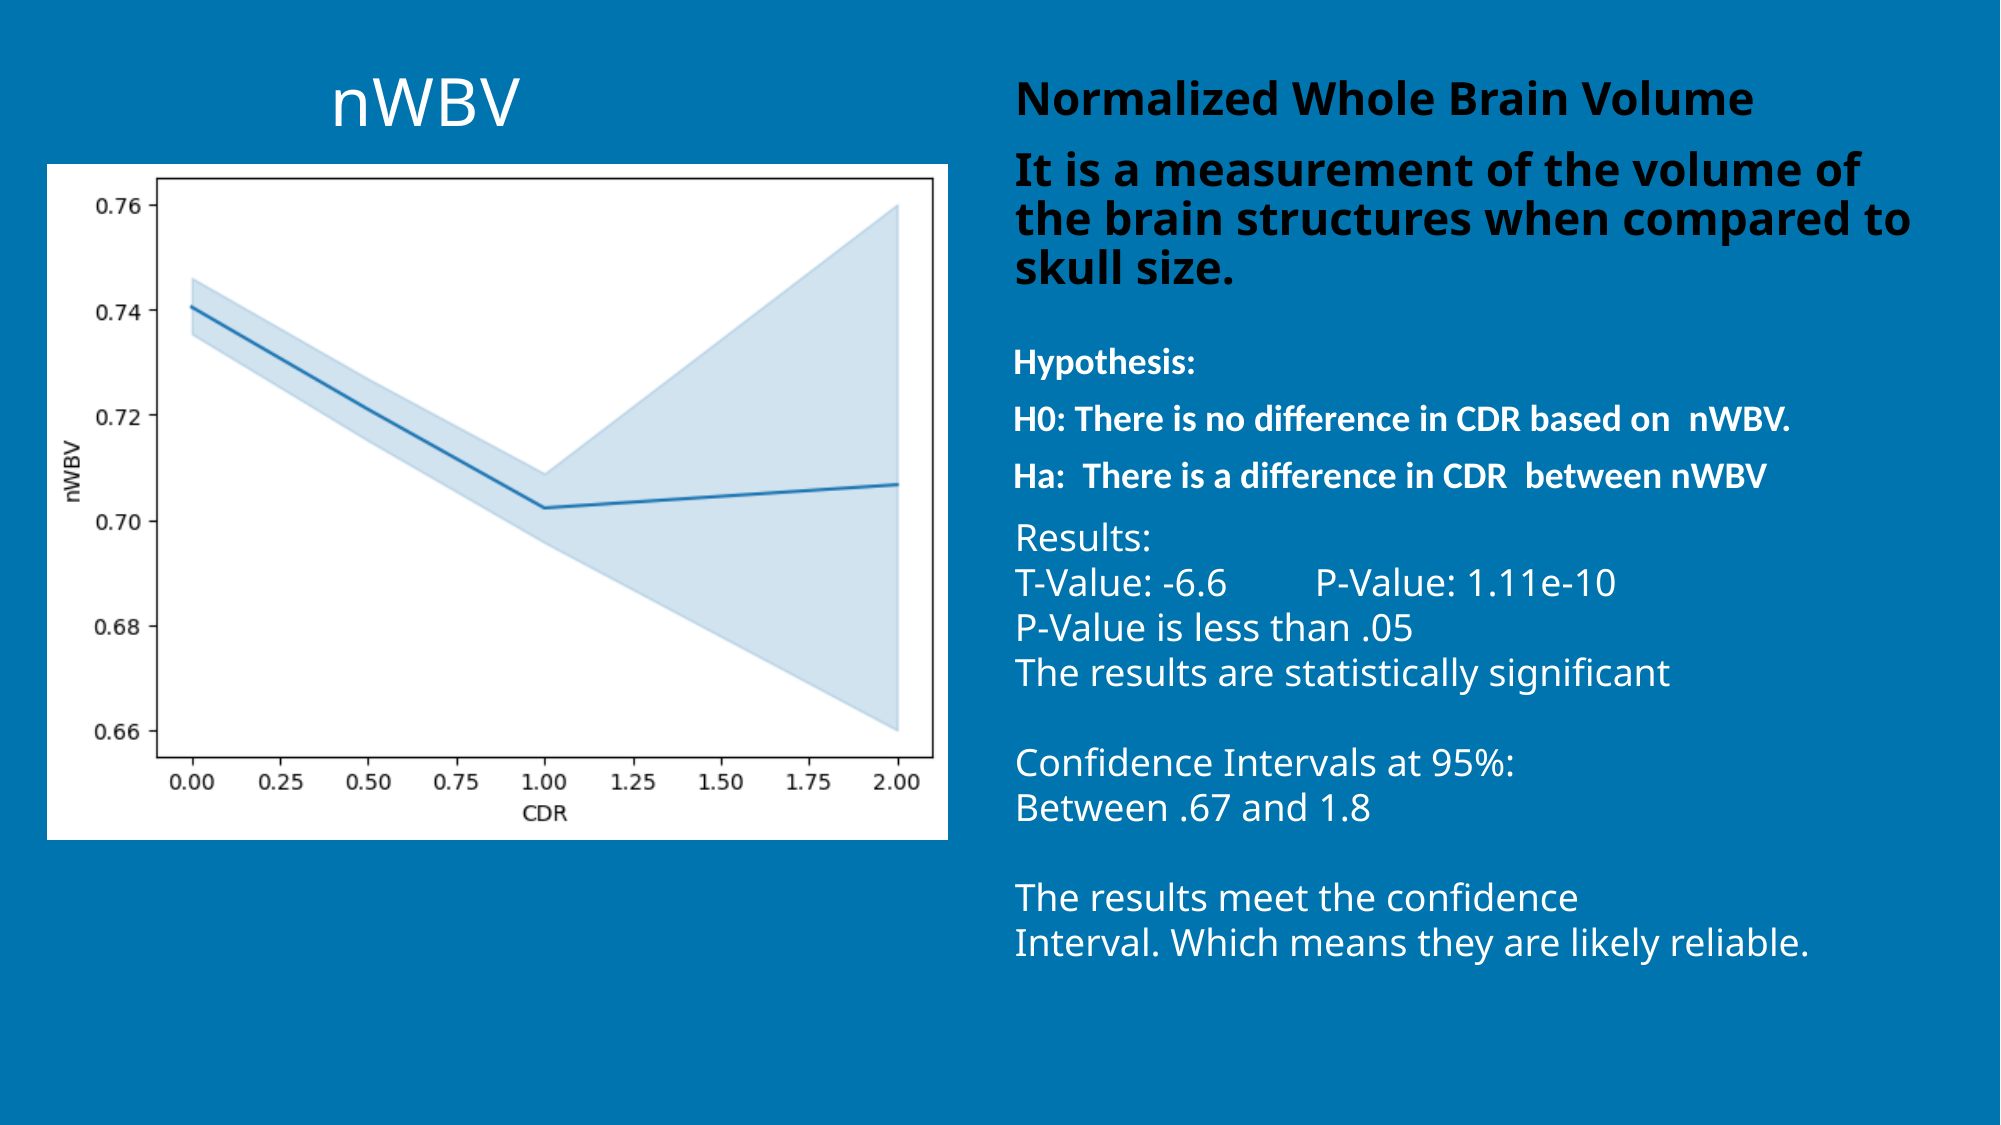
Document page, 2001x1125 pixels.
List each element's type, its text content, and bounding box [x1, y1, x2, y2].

picture [48, 165, 947, 839]
text_box Results: T-Value: -6.6 P-Value: 1.11e-10 P-Value is less than .05 The results are statistically significant Confidence Intervals at 95%: Between .67 and 1.8 The results meet the confidence Interval. Which means they are likely reliable. [999, 506, 2000, 972]
list Hypothesis: H0: There is no difference in CDR based on nWBV. Ha: There is a difference in CDR between nWBV [948, 334, 1854, 595]
title nWBV [91, 0, 761, 164]
list Normalized Whole Brain Volume It is a measurement of the volume of the brain structures when compared to skull size. [999, 68, 1931, 355]
